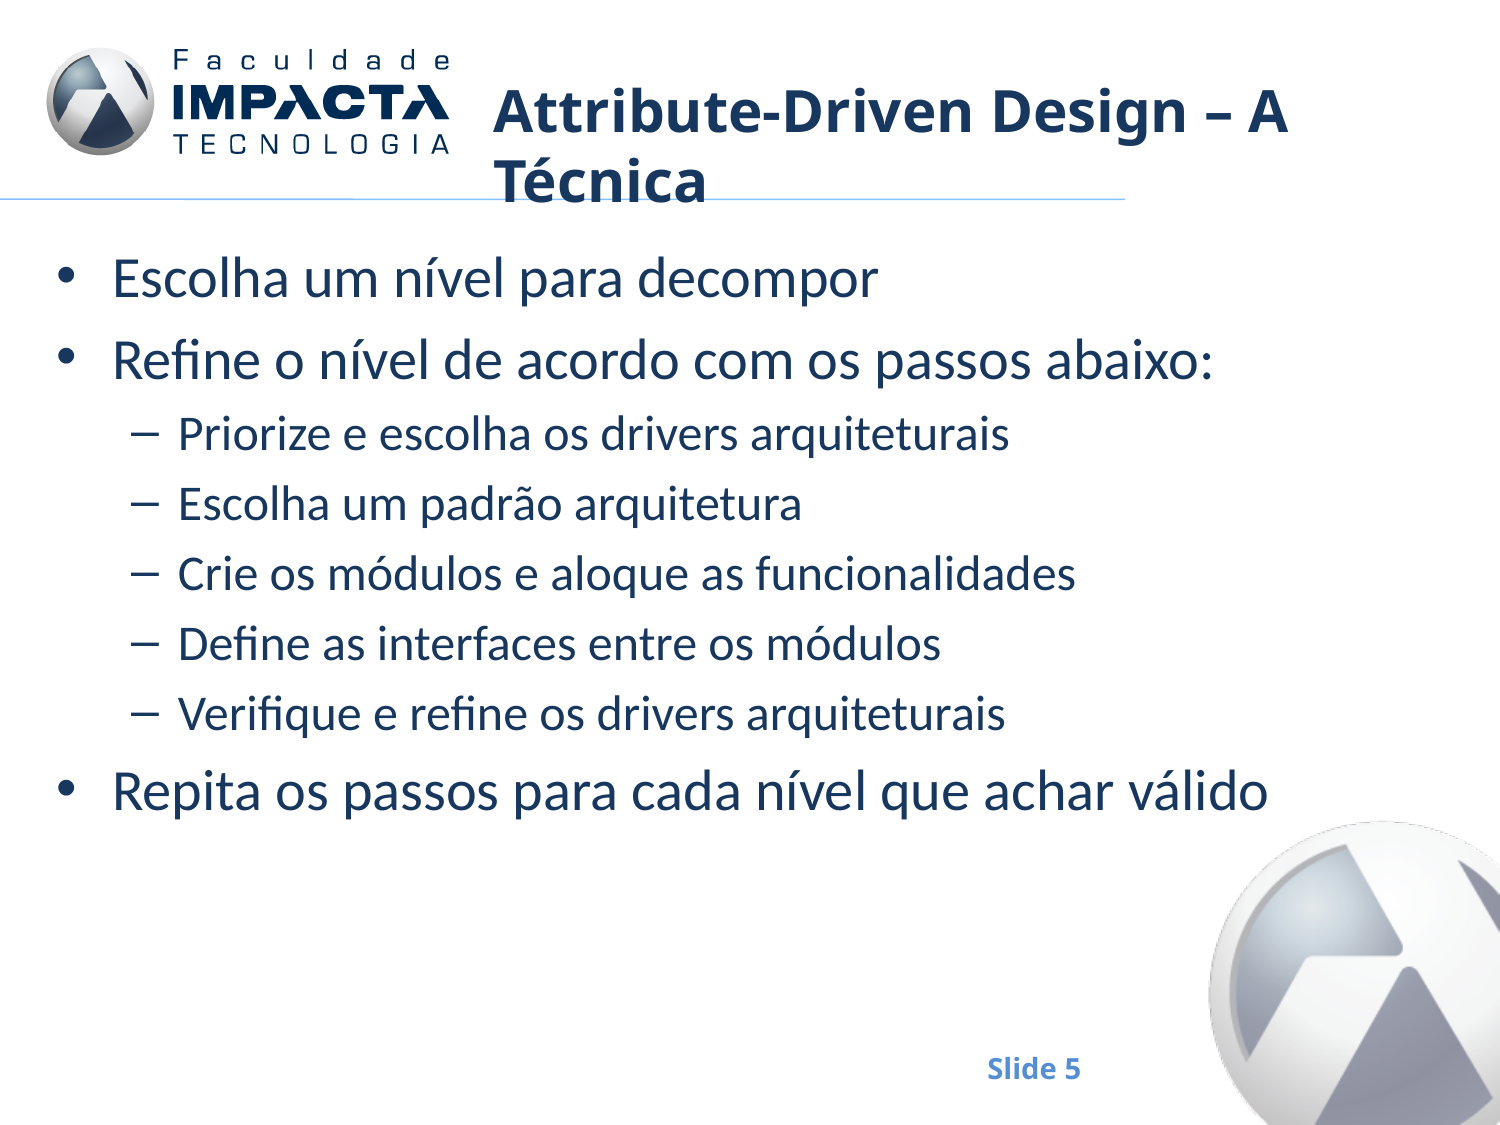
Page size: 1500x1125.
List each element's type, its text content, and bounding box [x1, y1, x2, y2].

picture [35, 35, 458, 164]
list Escolha um nível para decompor Refine o nível de acordo com os passos abaixo: Priorize e escolha os drivers arquiteturais Escolha um padrão arquitetura Crie os módulos e aloque as funcionalidades Define as interfaces entre os módulos Verifique e refine os drivers arquiteturais Repita os passos para cada nível que achar válido [41, 231, 1400, 894]
title Attribute-Driven Design – A Técnica [478, 66, 1483, 149]
picture [1206, 787, 1500, 1125]
